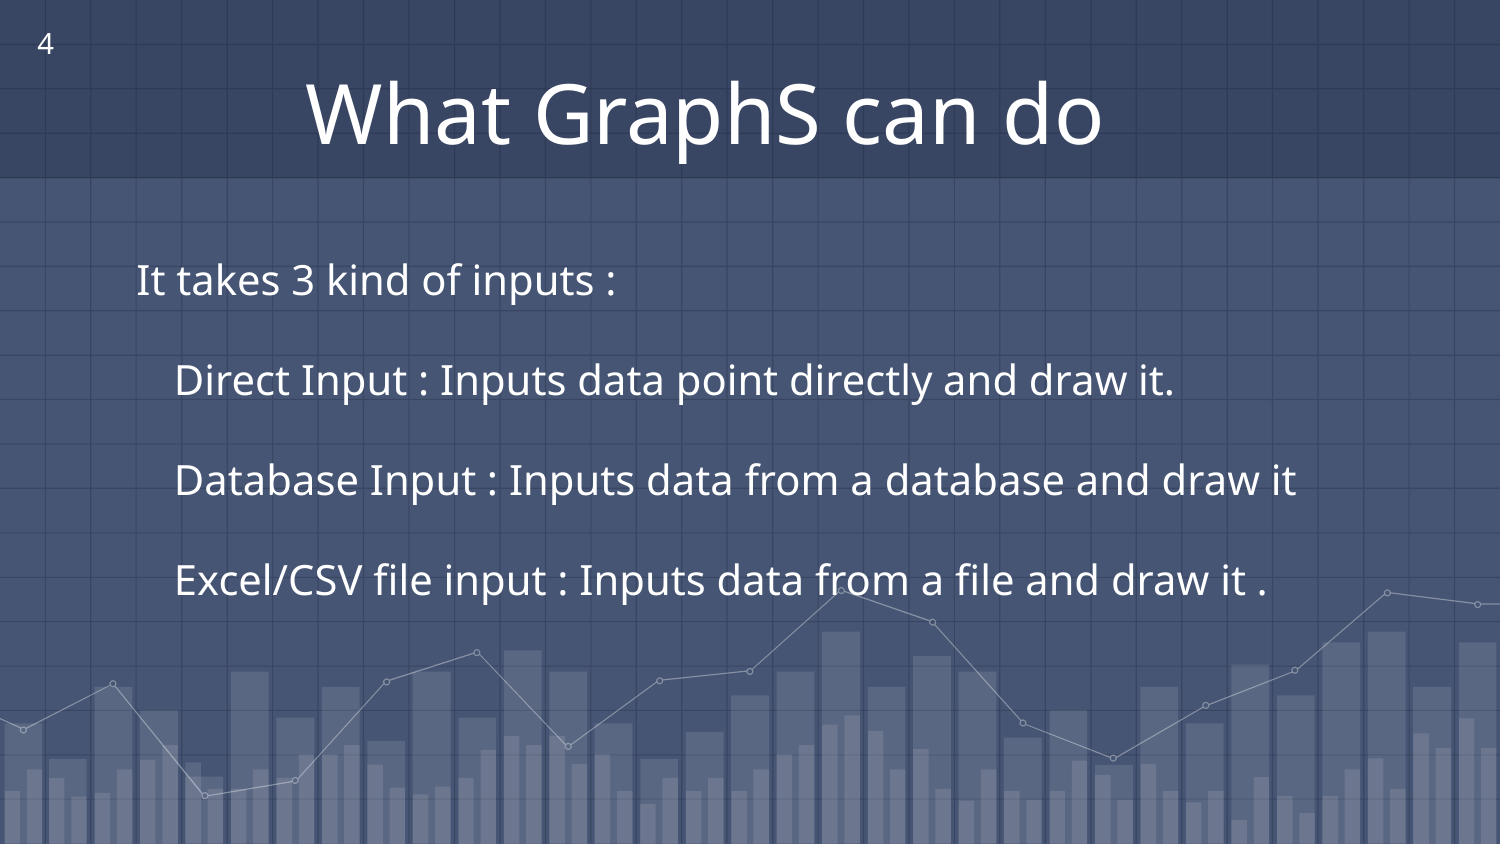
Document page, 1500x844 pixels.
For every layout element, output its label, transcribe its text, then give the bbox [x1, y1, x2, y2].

list It takes 3 kind of inputs : Direct Input : Inputs data point directly and draw it. Database Input : Inputs data from a database and draw it Excel/CSV file input : Inputs data from a file and draw it . [121, 189, 1383, 821]
slide_number 4 [0, 0, 92, 90]
title What GraphS can do [140, 35, 1402, 176]
